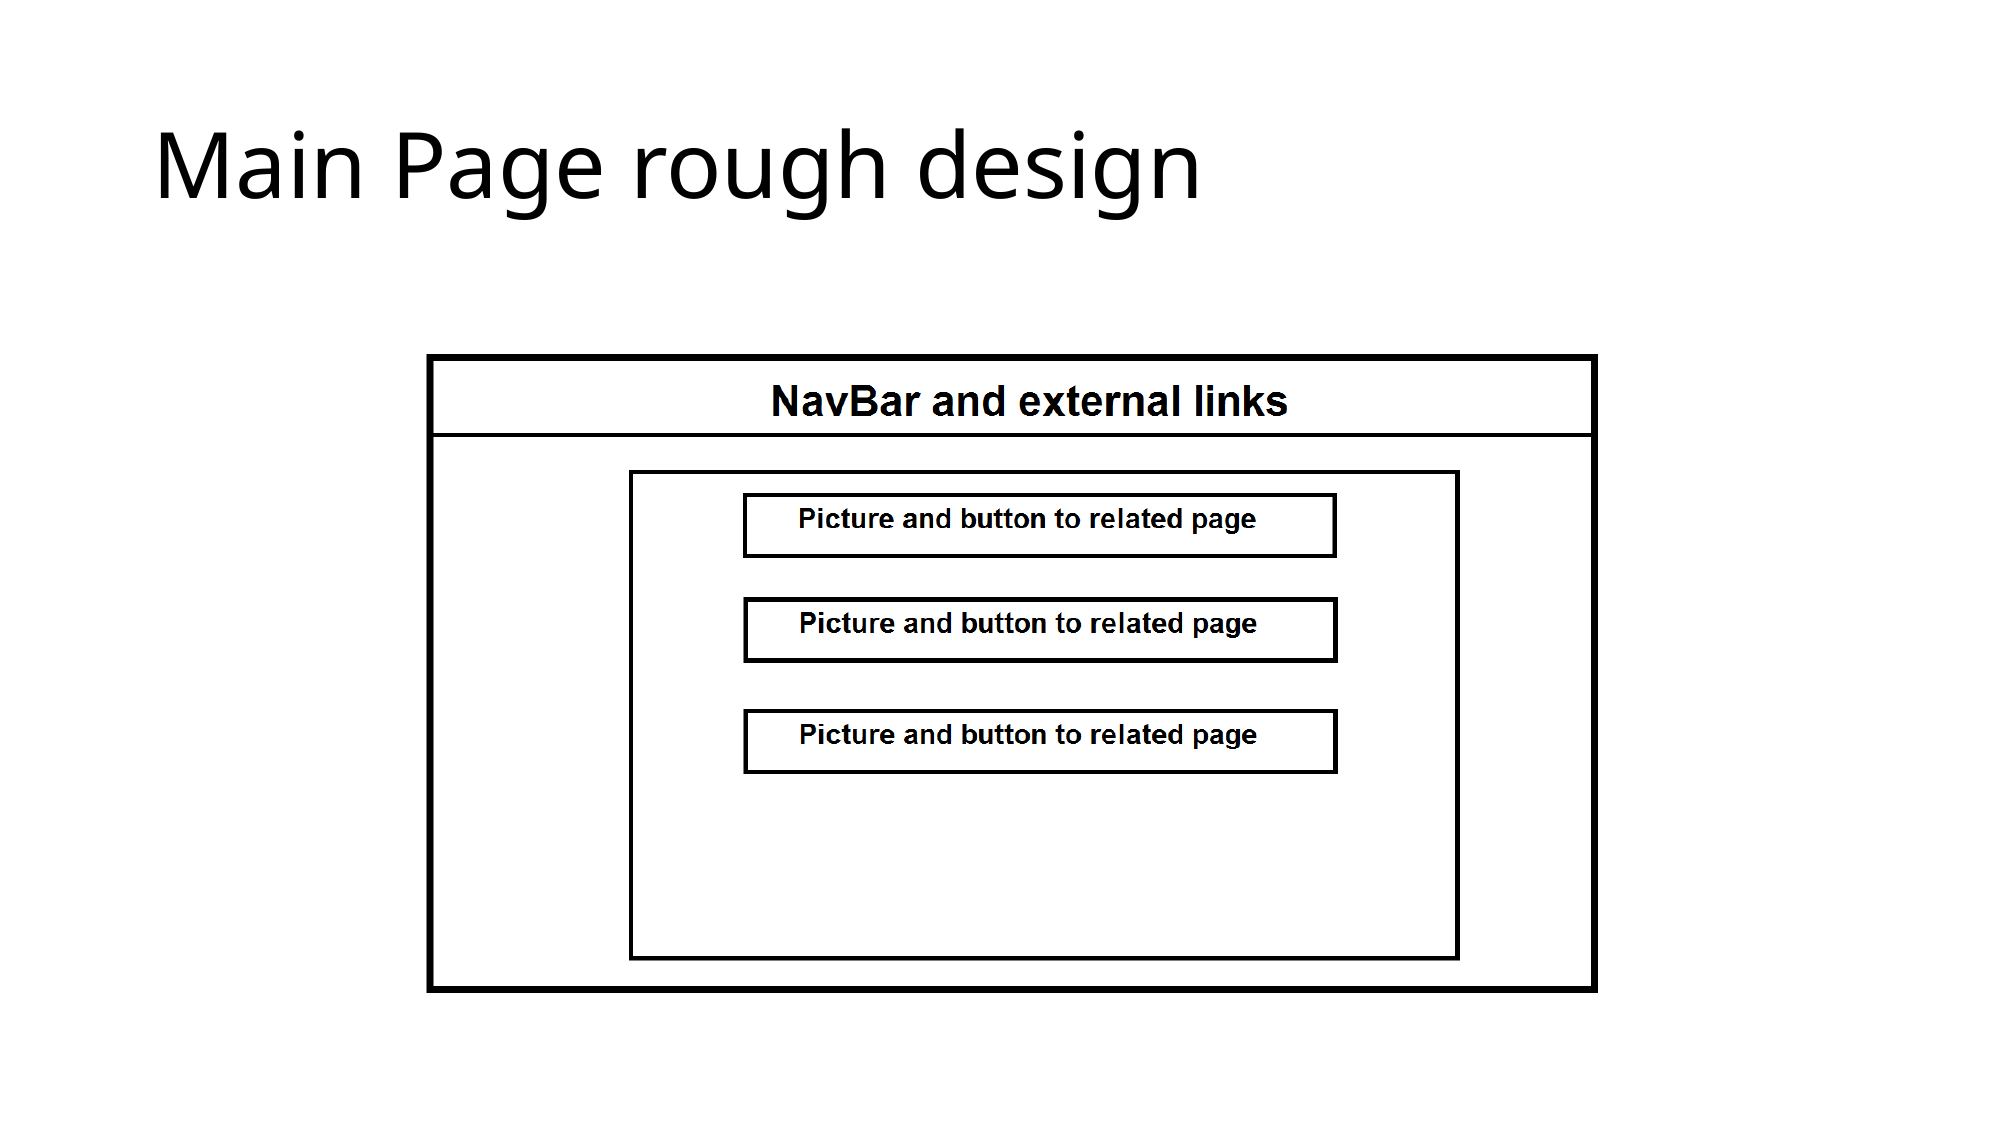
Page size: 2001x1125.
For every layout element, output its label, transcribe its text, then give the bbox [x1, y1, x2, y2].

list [313, 299, 1687, 1014]
title Main Page rough design [137, 59, 1863, 278]
